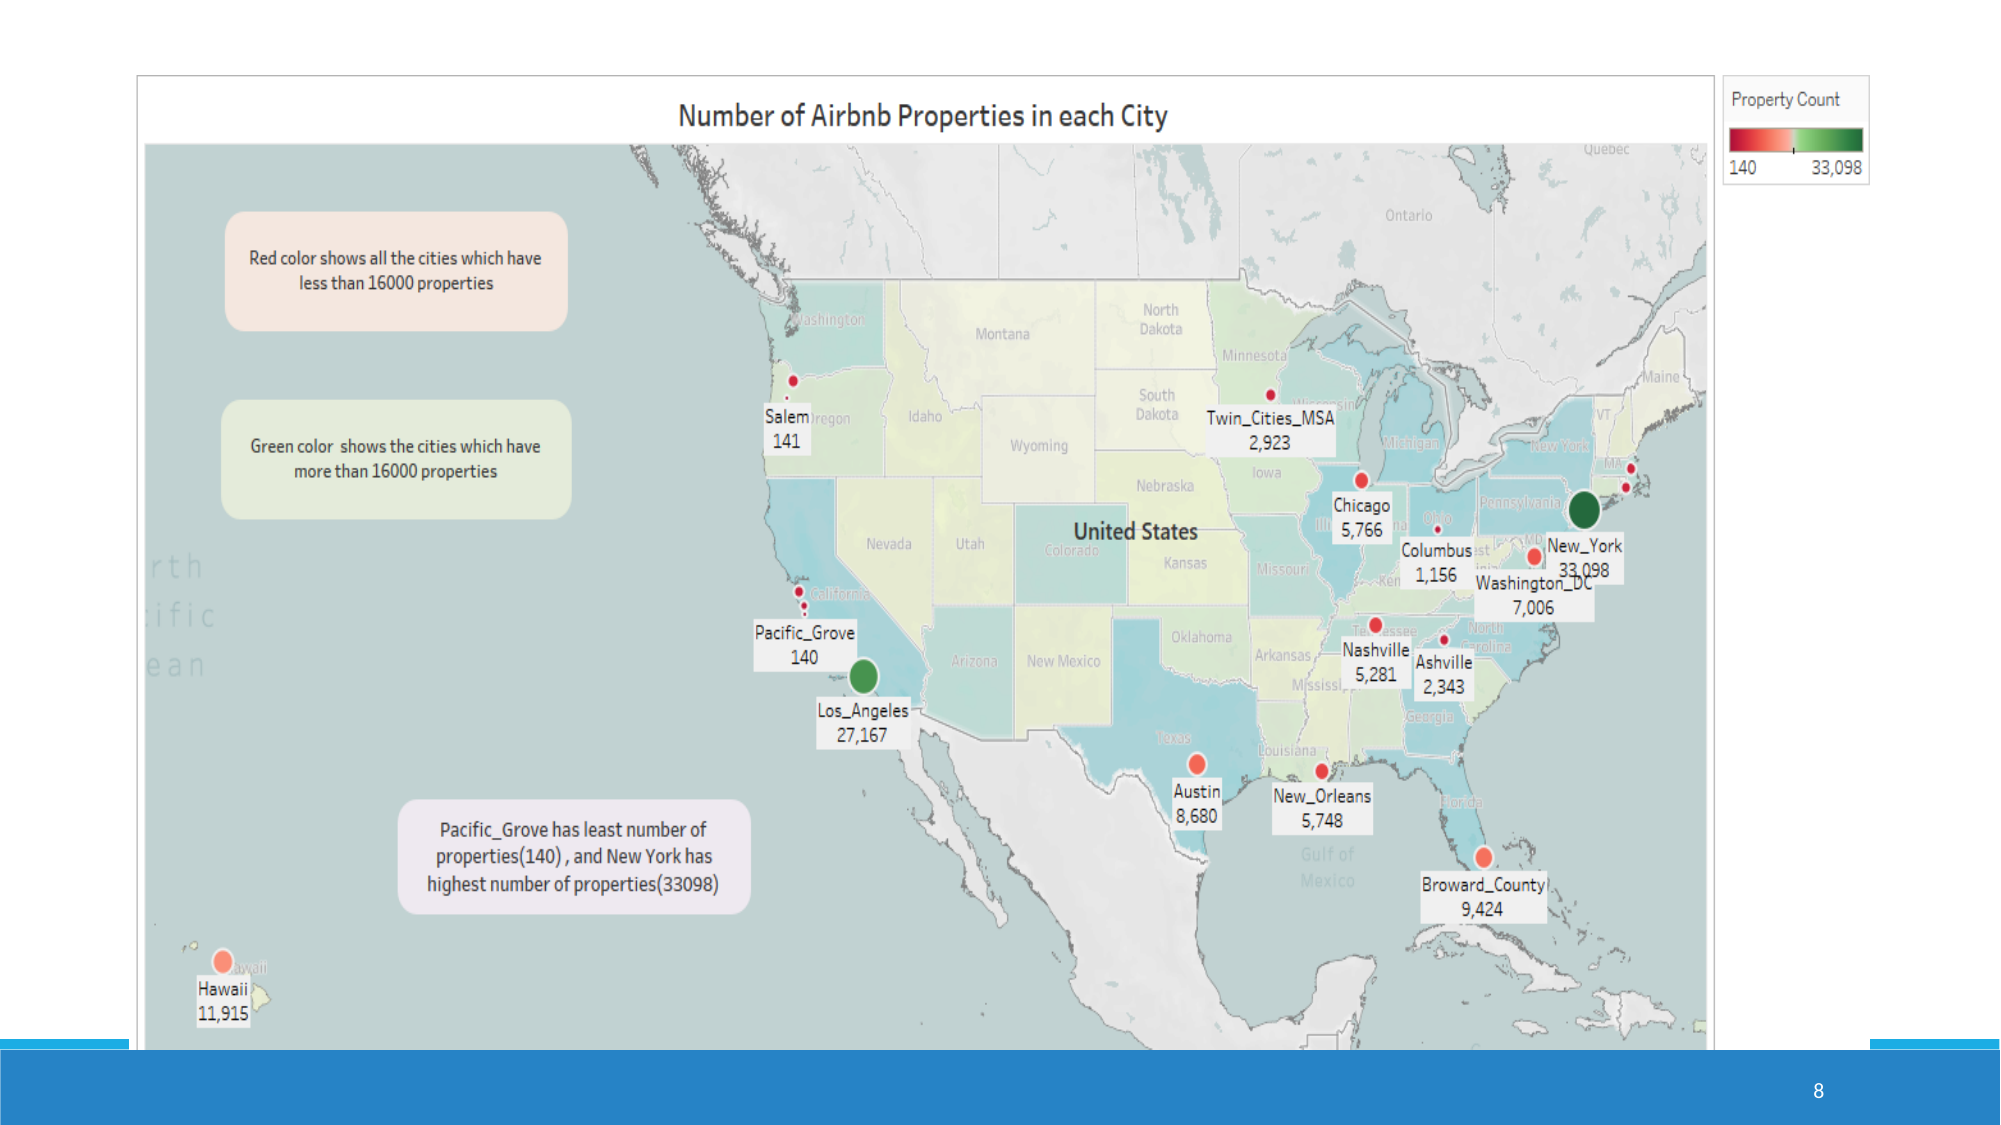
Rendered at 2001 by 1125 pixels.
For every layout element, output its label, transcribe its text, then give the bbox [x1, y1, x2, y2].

slide_number 8 [1624, 1059, 1840, 1120]
picture [129, 74, 1871, 1051]
